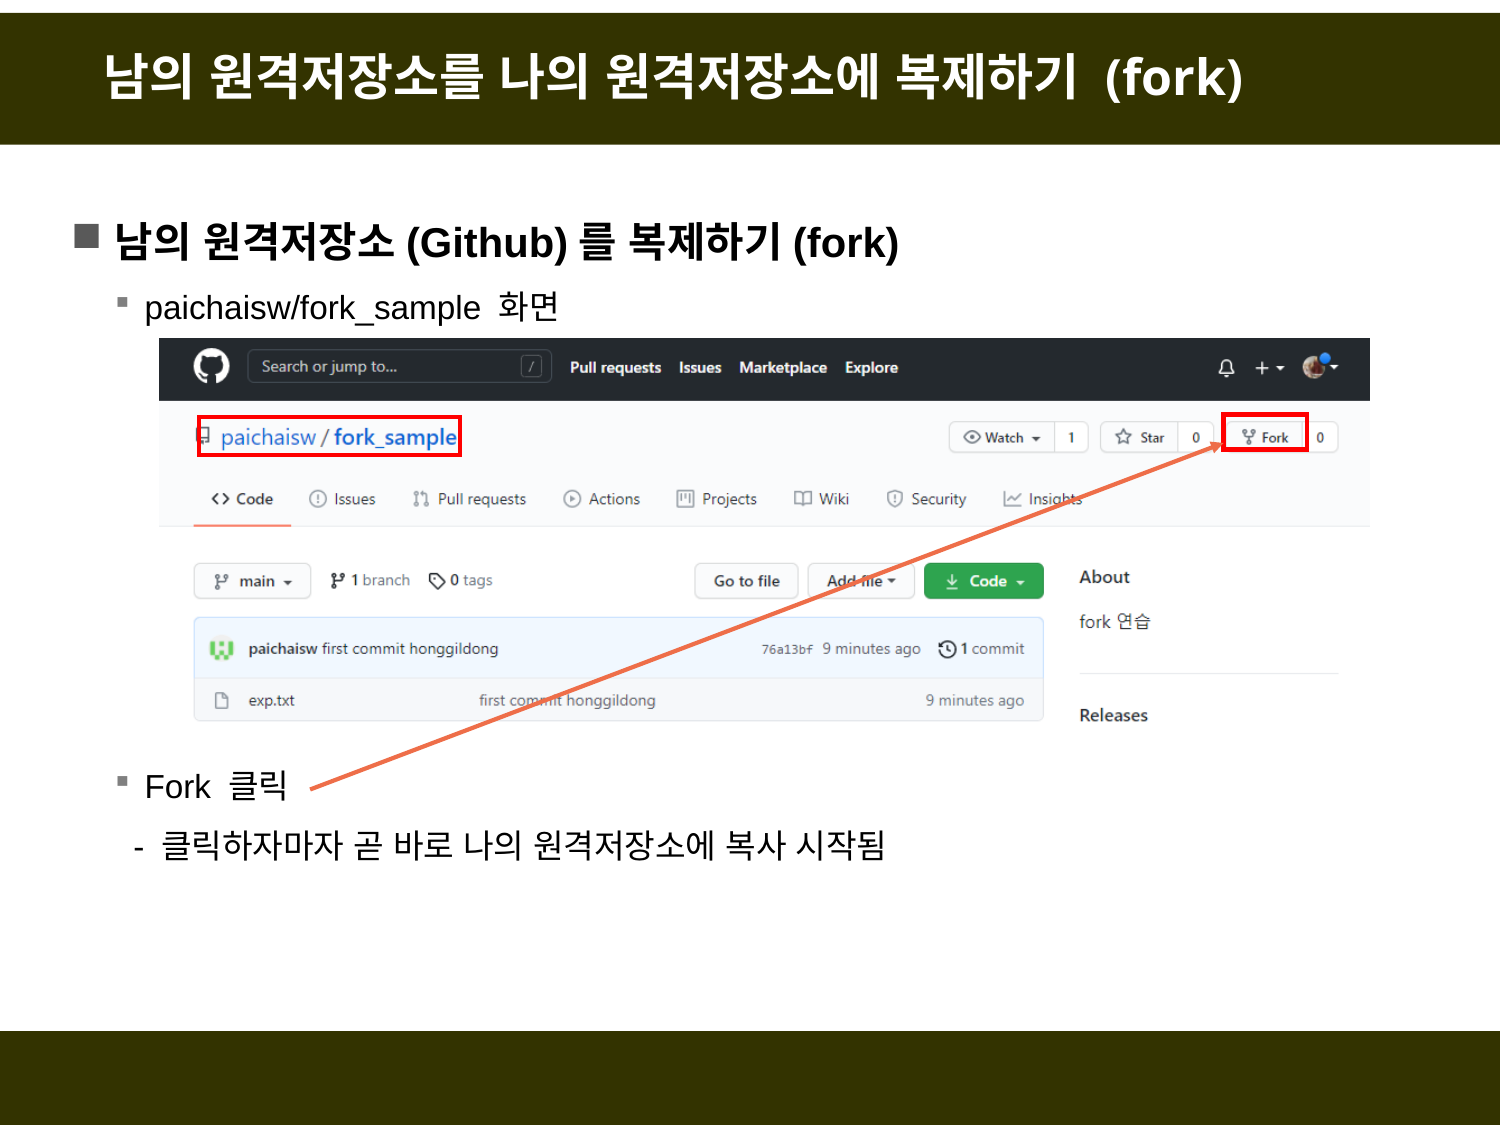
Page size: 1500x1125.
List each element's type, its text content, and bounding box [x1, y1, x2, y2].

text_box 남의 원격저장소(Github)를 복제하기(fork) paichaisw/fork_sample 화면 Fork 클릭 - 클릭하자마자 곧 바로 나의 원격저장소에 복사 시작됨 [56, 183, 1474, 821]
title 남의 원격저장소를 나의 원격저장소에 복제하기 (fork) [88, 31, 1282, 126]
picture [159, 338, 1370, 736]
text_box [310, 442, 1224, 790]
